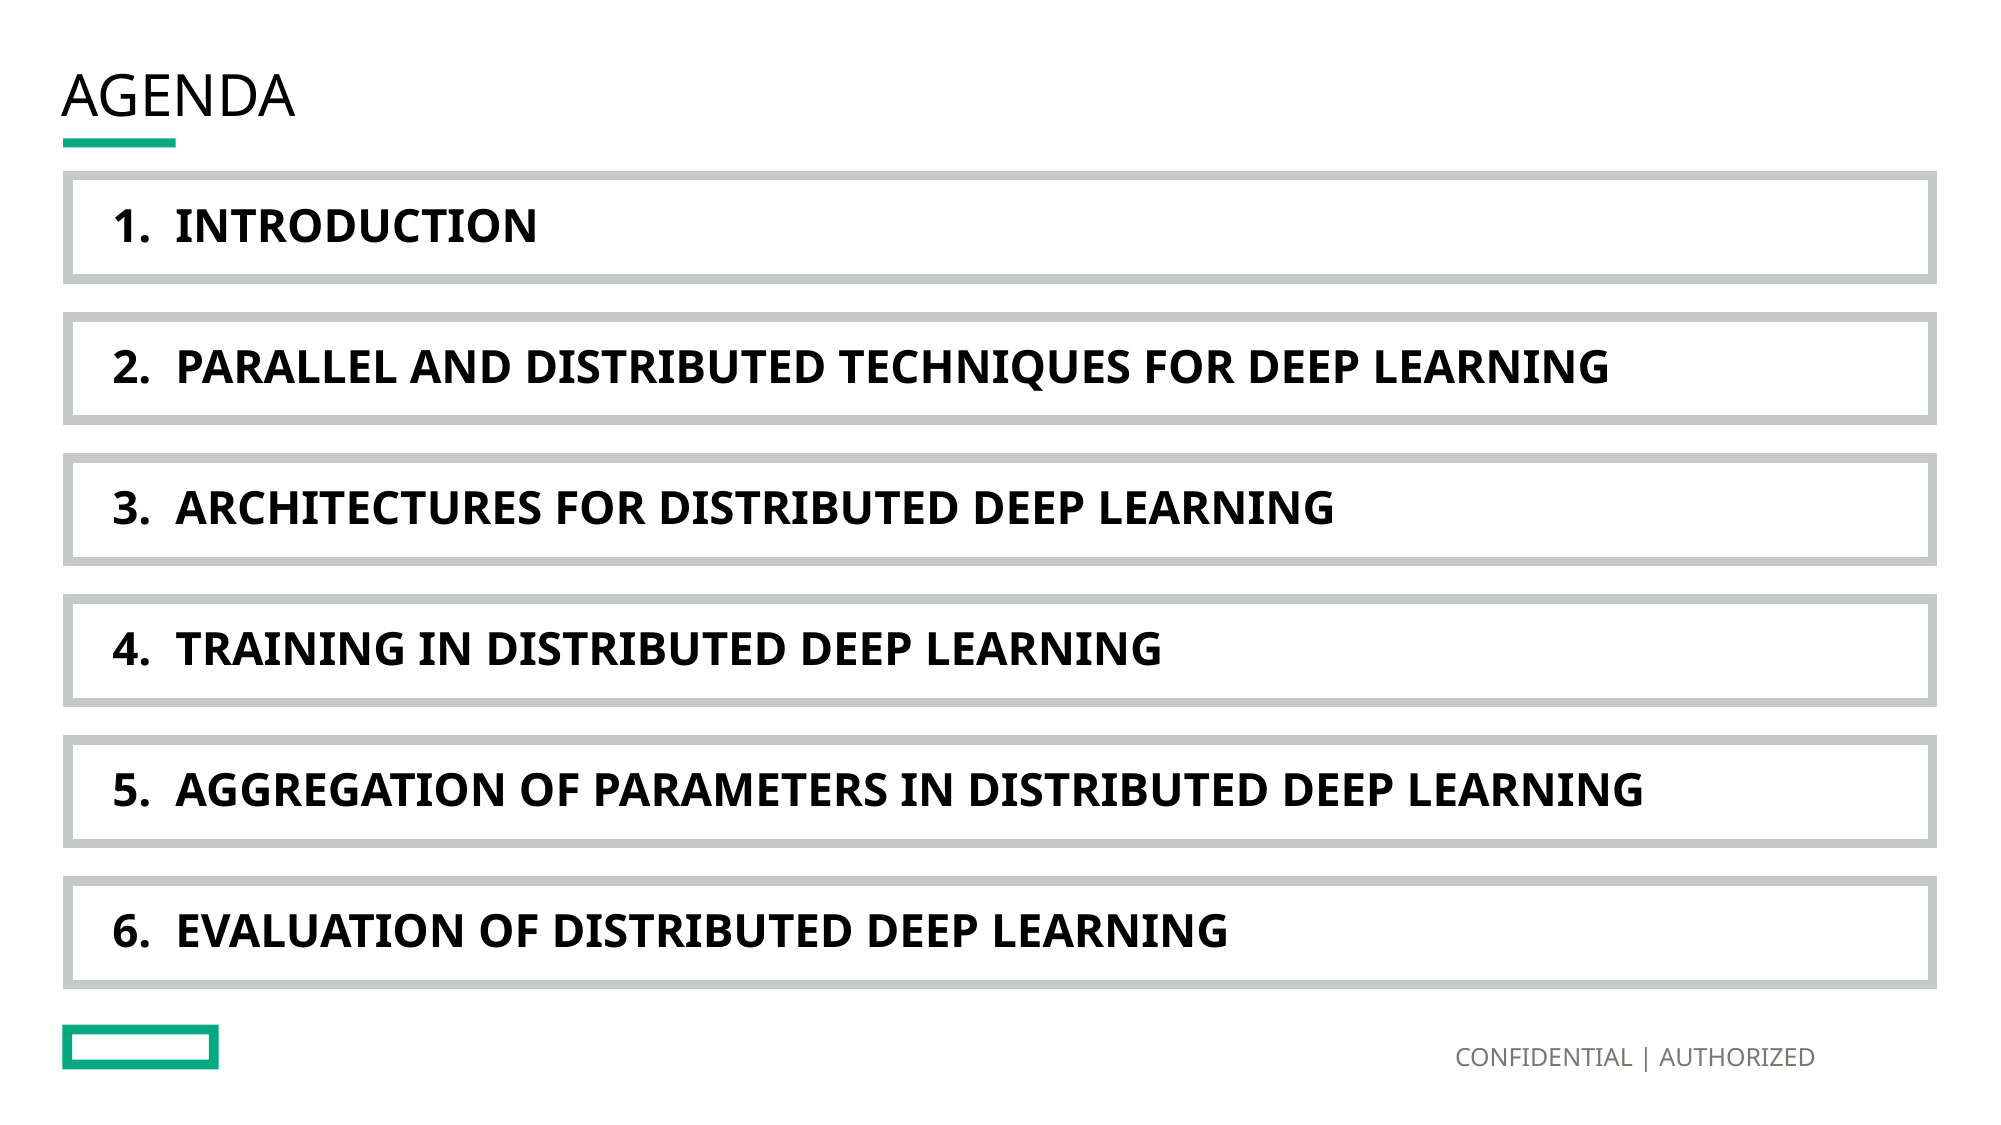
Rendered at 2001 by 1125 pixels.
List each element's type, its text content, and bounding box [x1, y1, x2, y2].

footer CONFIDENTIAL | AUTHORIZED [610, 1005, 1838, 1073]
list 4. Training in distributed deep learning [63, 594, 1937, 707]
list 1. Introduction [63, 171, 1937, 284]
list 3. Architectures for distributed deep learning [63, 453, 1937, 566]
list 2. Parallel and Distributed Techniques for Deep learning [63, 312, 1937, 425]
title AGENDA [42, 60, 1938, 135]
list 5. Aggregation of parameters in Distributed Deep learning [63, 735, 1937, 848]
list 6. Evaluation of distributed deep learning [63, 876, 1937, 989]
